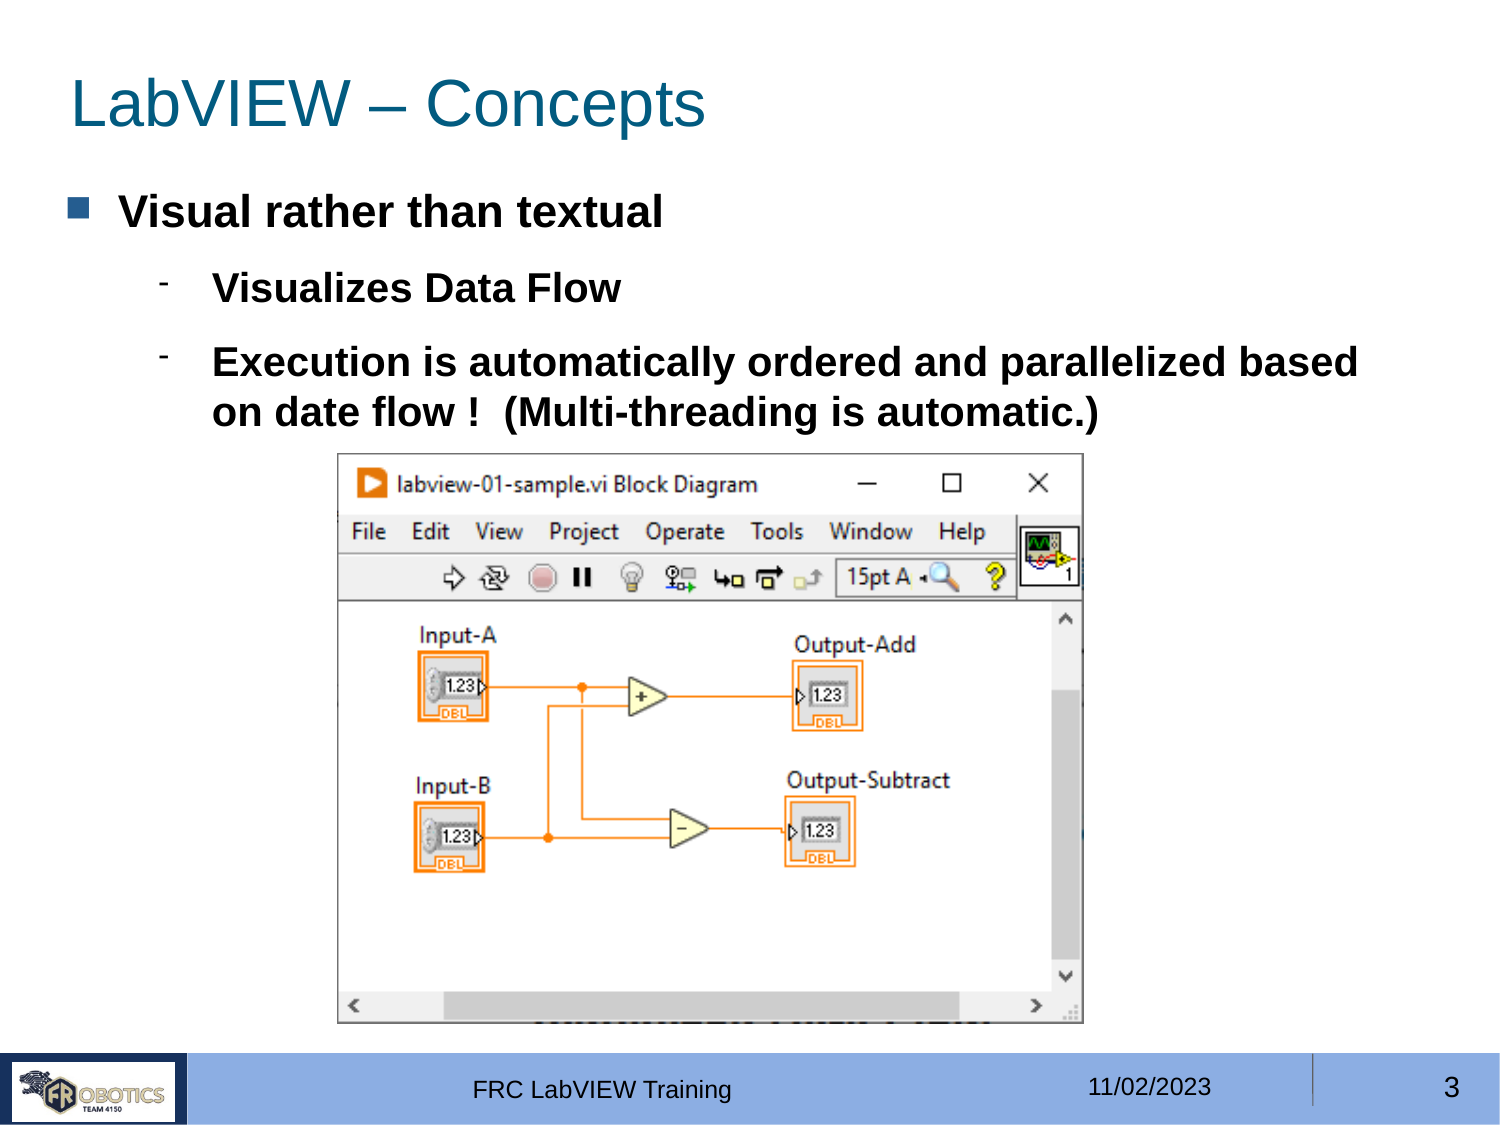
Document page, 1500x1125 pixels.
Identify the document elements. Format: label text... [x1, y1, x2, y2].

picture [336, 453, 1084, 1024]
footer FRC LabVIEW Training [225, 1074, 988, 1103]
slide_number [1012, 1071, 1288, 1100]
slide_number <number> [1337, 1072, 1475, 1100]
picture [12, 1062, 175, 1122]
title LabVIEW – Concepts [55, 52, 1443, 148]
list Visual rather than textual Visualizes Data Flow Execution is automatically ordered and parallelized based on date flow ! (Multi-threading is automatic.) [55, 174, 1425, 450]
